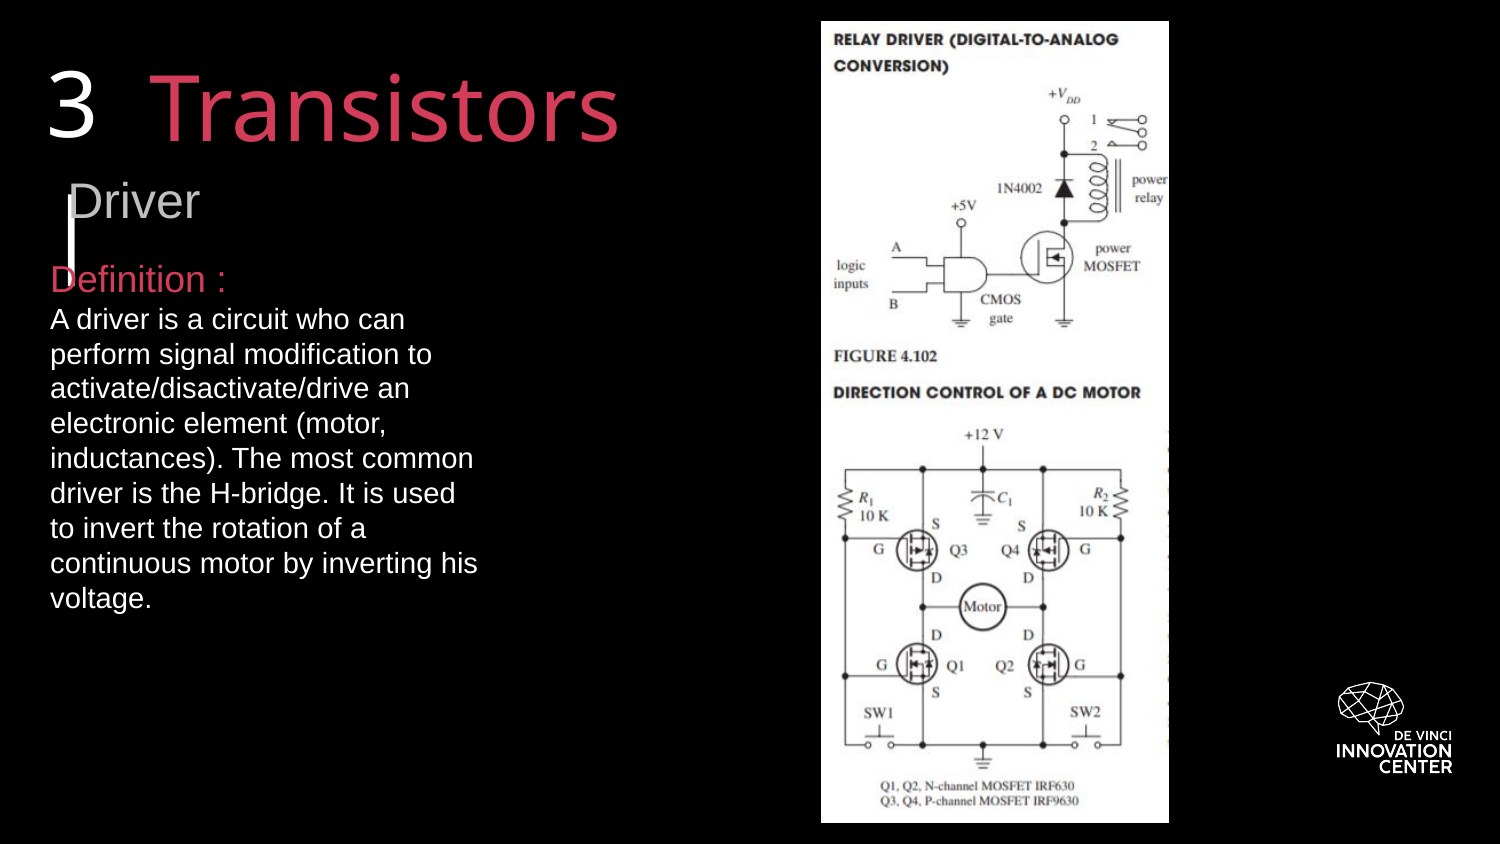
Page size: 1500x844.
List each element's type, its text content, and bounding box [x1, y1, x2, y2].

text_box Driver [52, 150, 554, 248]
picture [1320, 656, 1471, 807]
picture [821, 21, 1170, 823]
text_box Definition : A driver is a circuit who can perform signal modification to activate/disactivate/drive an electronic element (motor, inductances). The most common driver is the H-bridge. It is used to invert the rotation of a continuous motor by inverting his voltage. [35, 247, 497, 798]
list Transistors [115, 18, 996, 166]
list 3| [12, 14, 144, 147]
